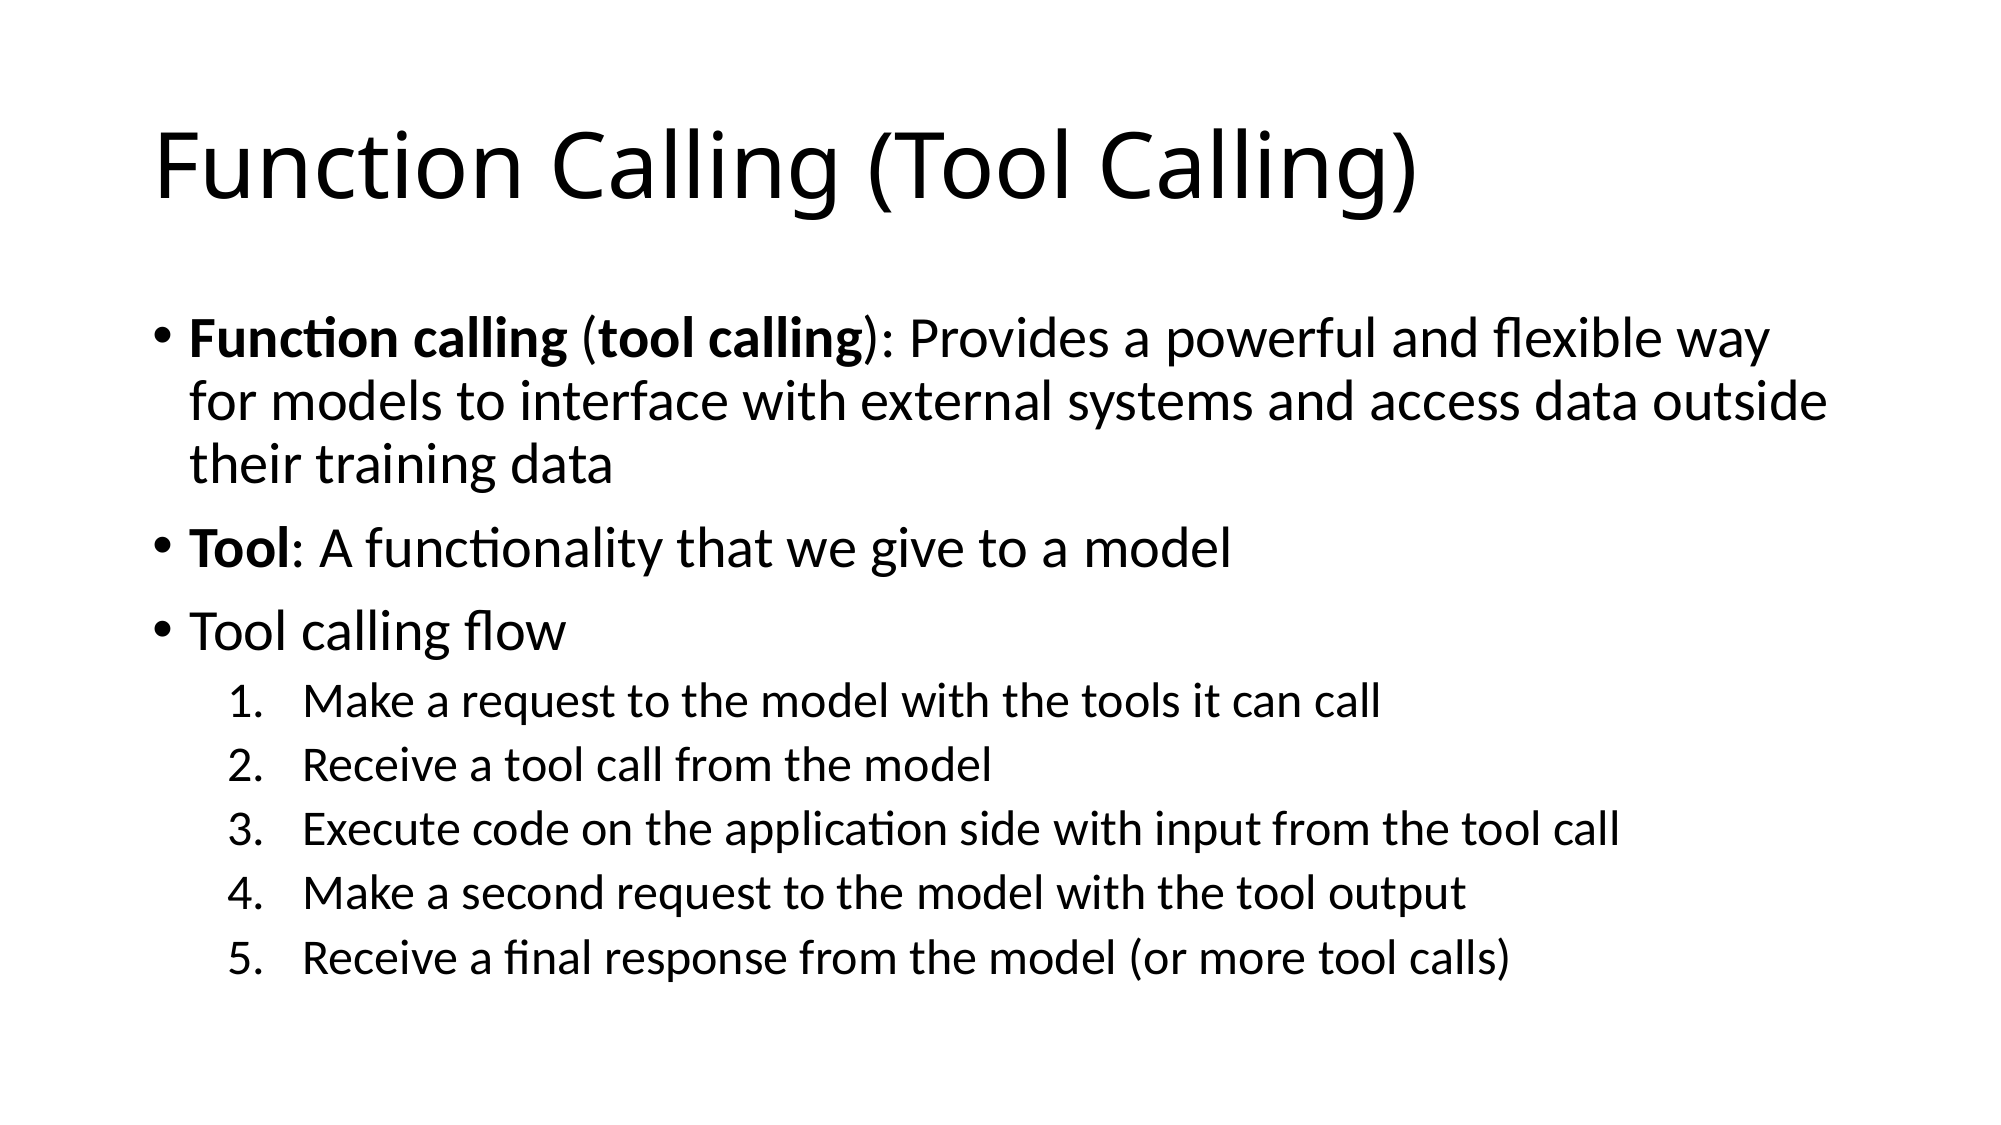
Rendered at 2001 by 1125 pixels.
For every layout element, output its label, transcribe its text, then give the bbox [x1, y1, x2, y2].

list Function calling (tool calling): Provides a powerful and flexible way for models to interface with external systems and access data outside their training data Tool: A functionality that we give to a model Tool calling flow Make a request to the model with the tools it can call Receive a tool call from the model Execute code on the application side with input from the tool call Make a second request to the model with the tool output Receive a final response from the model (or more tool calls) [137, 299, 1863, 1014]
title Function Calling (Tool Calling) [137, 59, 1863, 278]
